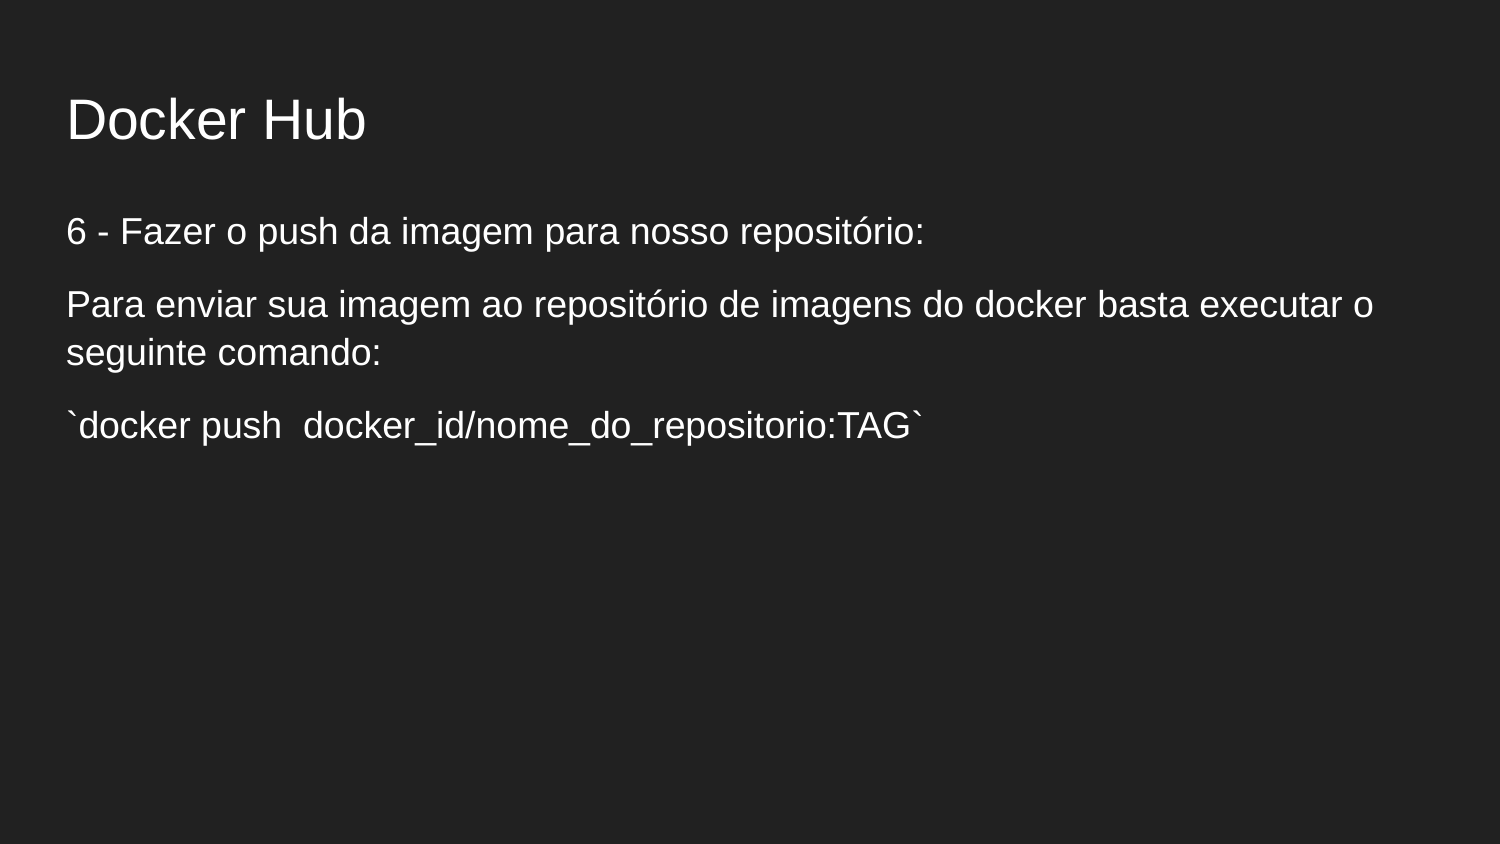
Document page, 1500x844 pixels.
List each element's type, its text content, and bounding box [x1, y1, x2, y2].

list 6 - Fazer o push da imagem para nosso repositório: Para enviar sua imagem ao repositório de imagens do docker basta executar o seguinte comando: `docker push docker_id/nome_do_repositorio:TAG` [51, 189, 1449, 750]
title Docker Hub [51, 72, 1449, 167]
